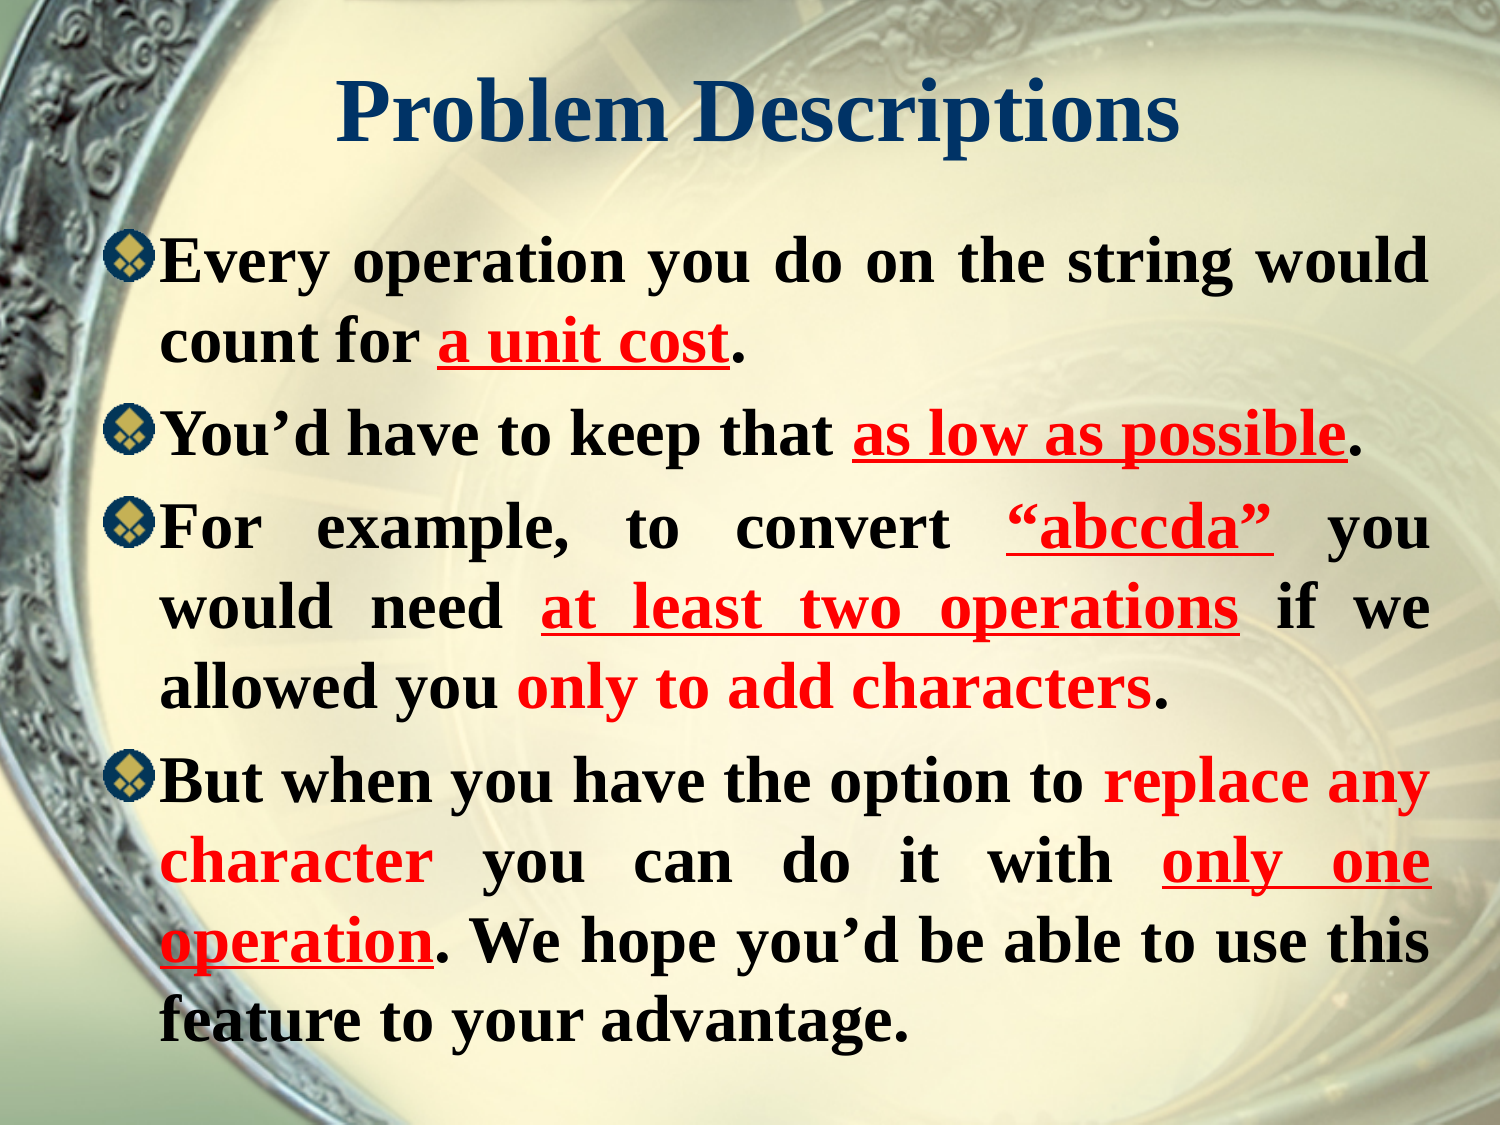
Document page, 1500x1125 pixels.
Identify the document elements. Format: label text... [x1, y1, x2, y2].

title Problem Descriptions [159, 54, 1360, 192]
picture [0, 0, 1500, 1125]
list Every operation you do on the string would count for a unit cost. You’d have to keep that as low as possible. For example, to convert “abccda” you would need at least two operations if we allowed you only to add characters. But when you have the option to replace any character you can do it with only one operation. We hope you’d be able to use this feature to your advantage. [88, 208, 1447, 1094]
